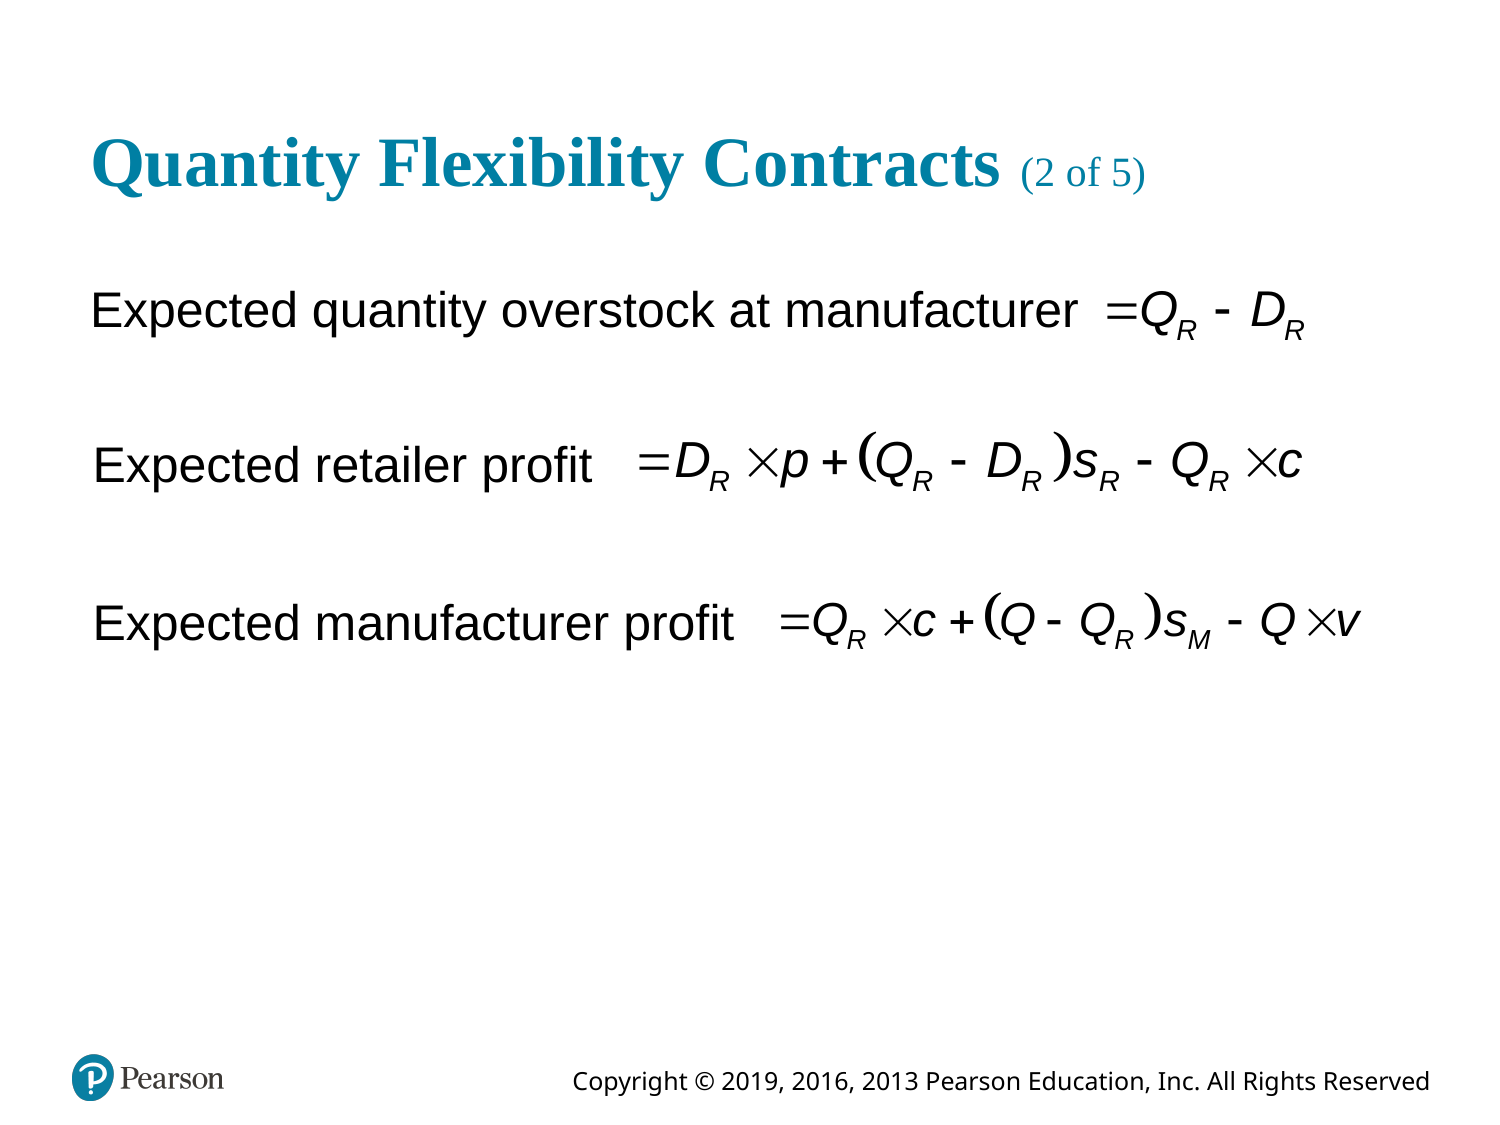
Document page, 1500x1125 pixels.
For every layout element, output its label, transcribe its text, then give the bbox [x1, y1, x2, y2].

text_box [768, 584, 1374, 665]
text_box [626, 422, 1316, 508]
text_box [1094, 276, 1317, 353]
title Quantity Flexibility Contracts (2 of 5) [75, 0, 1425, 216]
list Expected retailer profit [77, 417, 620, 508]
picture [72, 1054, 88, 1070]
picture [72, 1087, 83, 1101]
list Expected manufacturer profit [77, 575, 760, 662]
list Expected quantity overstock at manufacturer [75, 262, 1096, 348]
picture [98, 1054, 224, 1101]
picture [80, 1063, 106, 1088]
